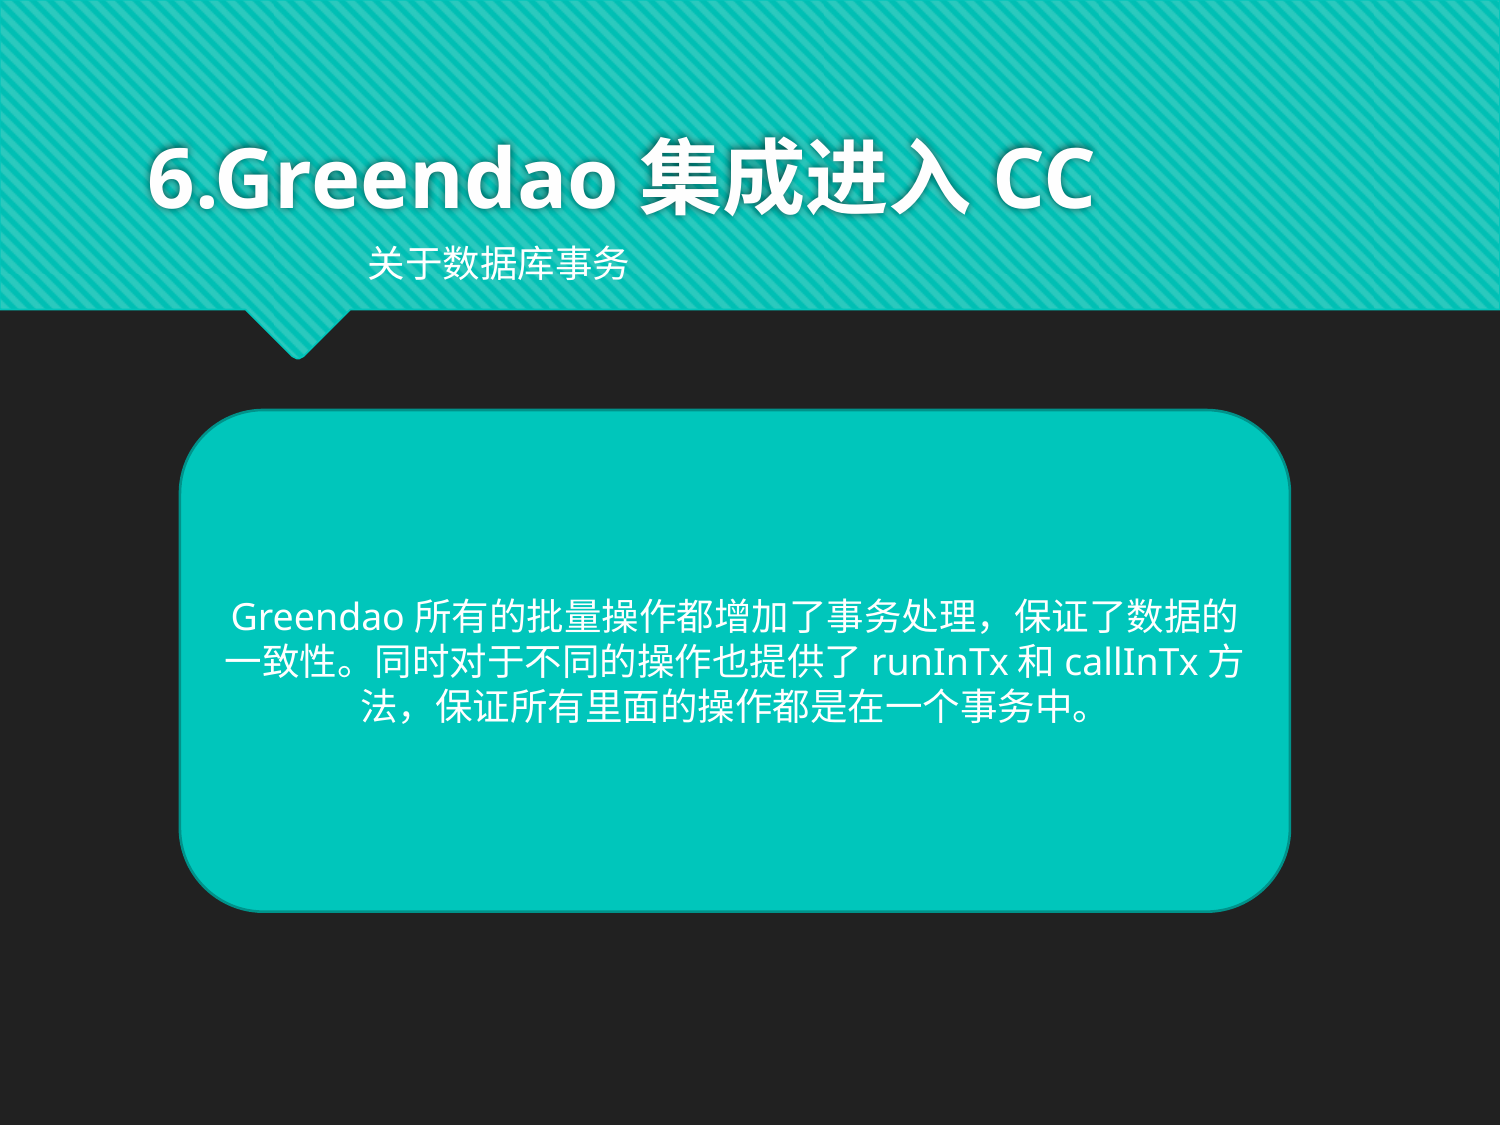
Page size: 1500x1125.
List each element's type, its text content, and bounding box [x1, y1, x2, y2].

text_box Greendao所有的批量操作都增加了事务处理，保证了数据的一致性。同时对于不同的操作也提供了runInTx和callInTx方法，保证所有里面的操作都是在一个事务中。 [178, 408, 1292, 913]
text_box 关于数据库事务 [353, 232, 646, 293]
title 6.Greendao集成进入CC [132, 73, 1368, 233]
